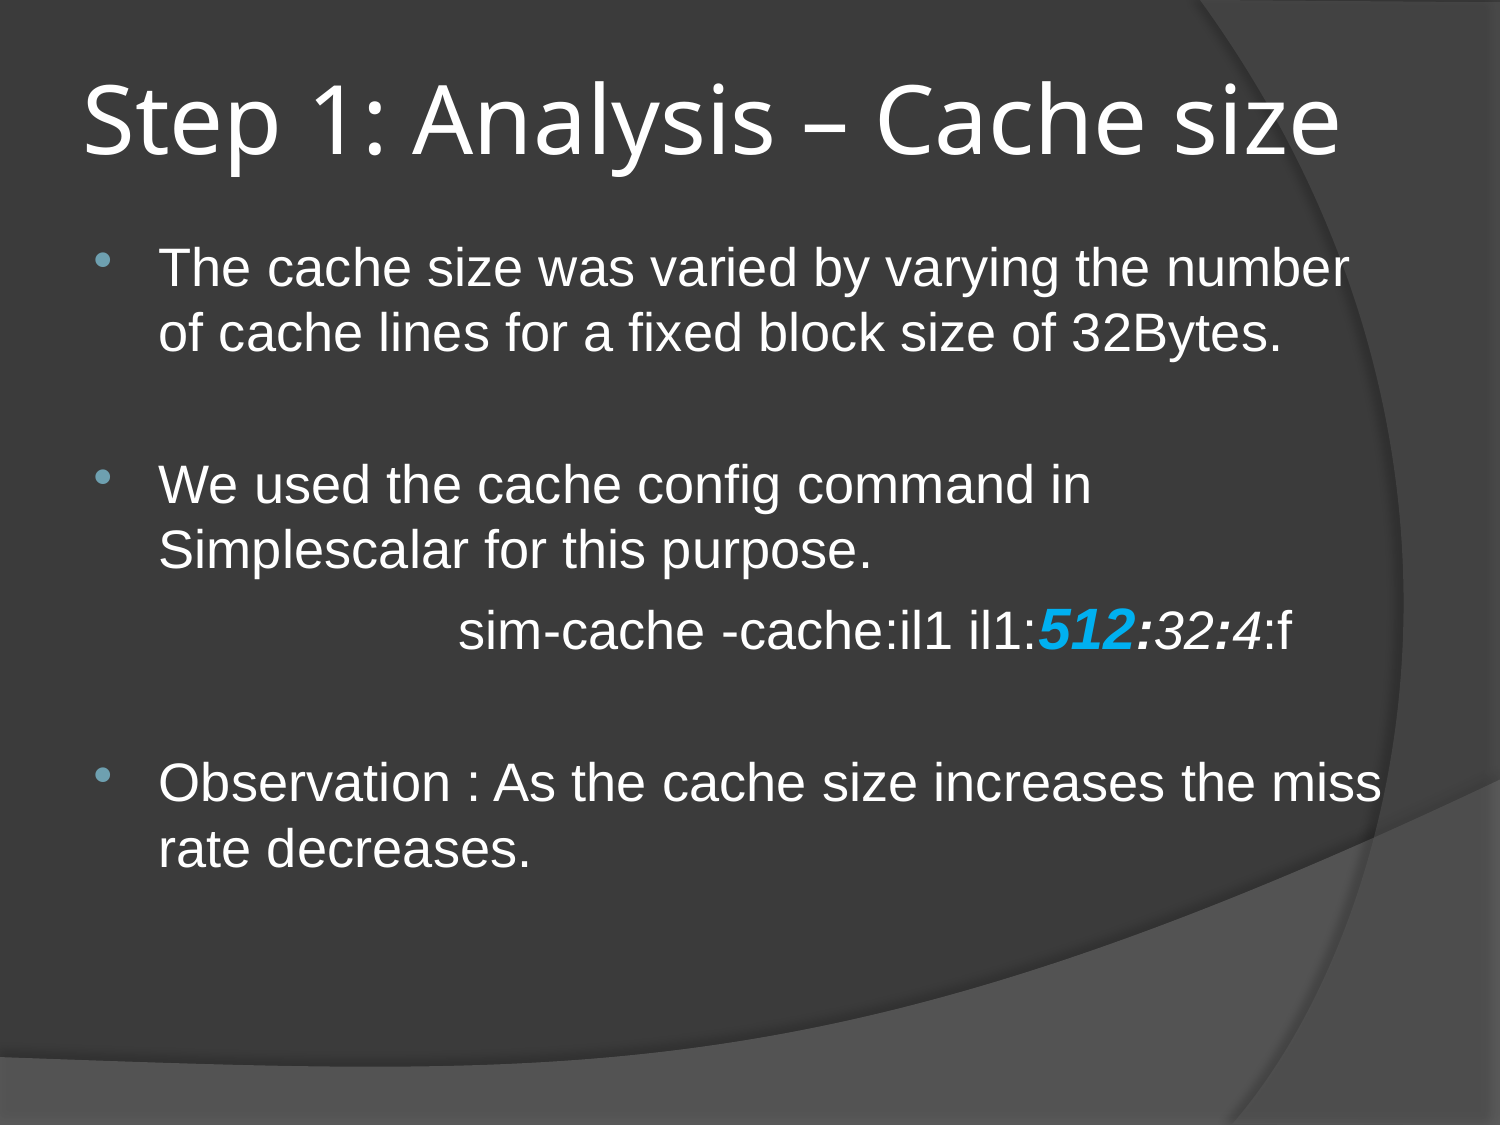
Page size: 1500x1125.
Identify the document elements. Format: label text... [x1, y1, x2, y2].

title Step 1: Analysis – Cache size [75, 45, 1425, 188]
list The cache size was varied by varying the number of cache lines for a fixed block size of 32Bytes. We used the cache config command in Simplescalar for this purpose. sim-cache -cache:il1 il1:512:32:4:f Observation : As the cache size increases the miss rate decreases. [75, 224, 1425, 1005]
